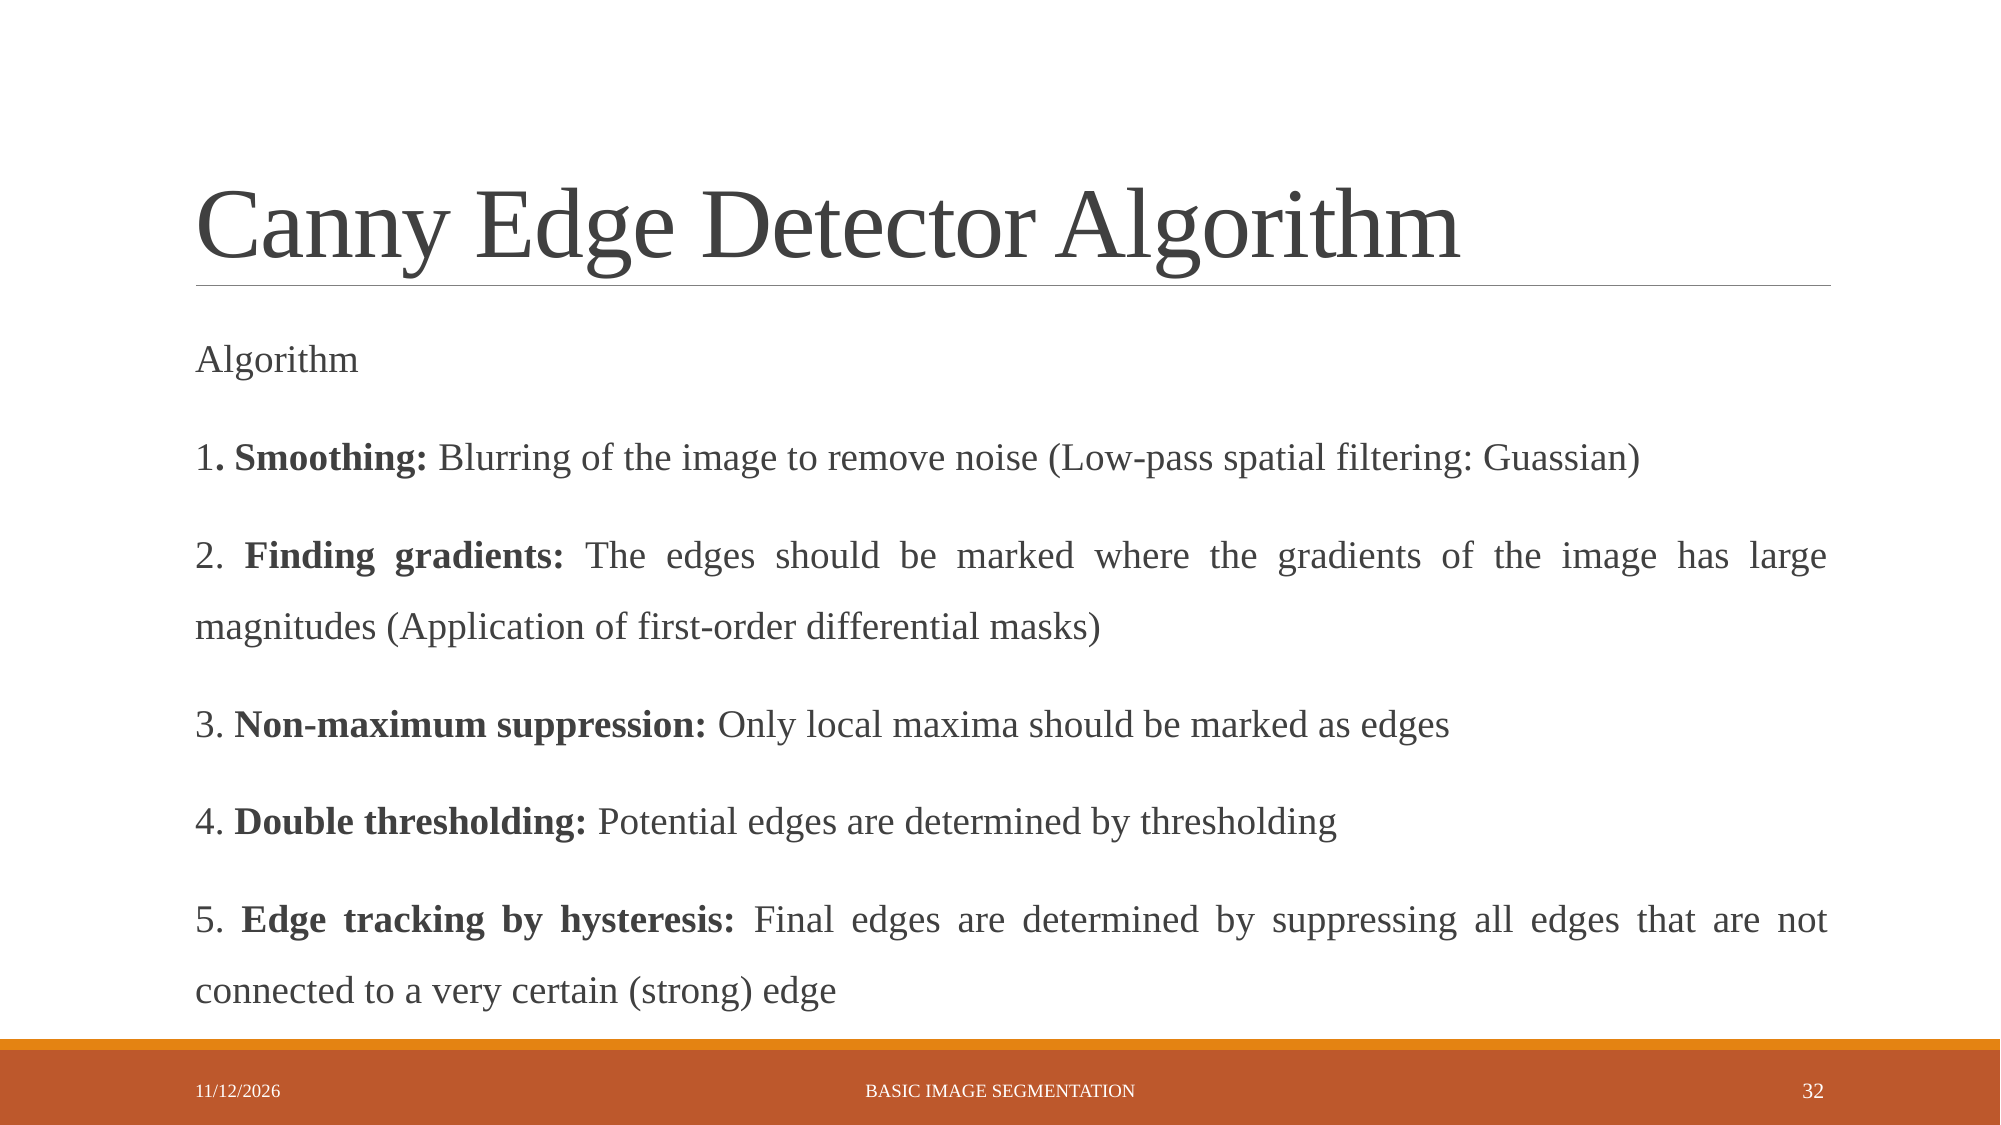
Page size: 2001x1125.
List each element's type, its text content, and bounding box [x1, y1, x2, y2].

slide_number 32 [1624, 1059, 1840, 1120]
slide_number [180, 1059, 586, 1120]
list Algorithm 1. Smoothing: Blurring of the image to remove noise (Low-pass spatial filtering: Guassian) 2. Finding gradients: The edges should be marked where the gradients of the image has large magnitudes (Application of first-order differential masks) 3. Non-maximum suppression: Only local maxima should be marked as edges 4. Double thresholding: Potential edges are determined by thresholding 5. Edge tracking by hysteresis: Final edges are determined by suppressing all edges that are not connected to a very certain (strong) edge [180, 302, 1830, 1025]
title Canny Edge Detector Algorithm [180, 47, 1830, 285]
footer Basic Image Segmentation [604, 1059, 1396, 1120]
